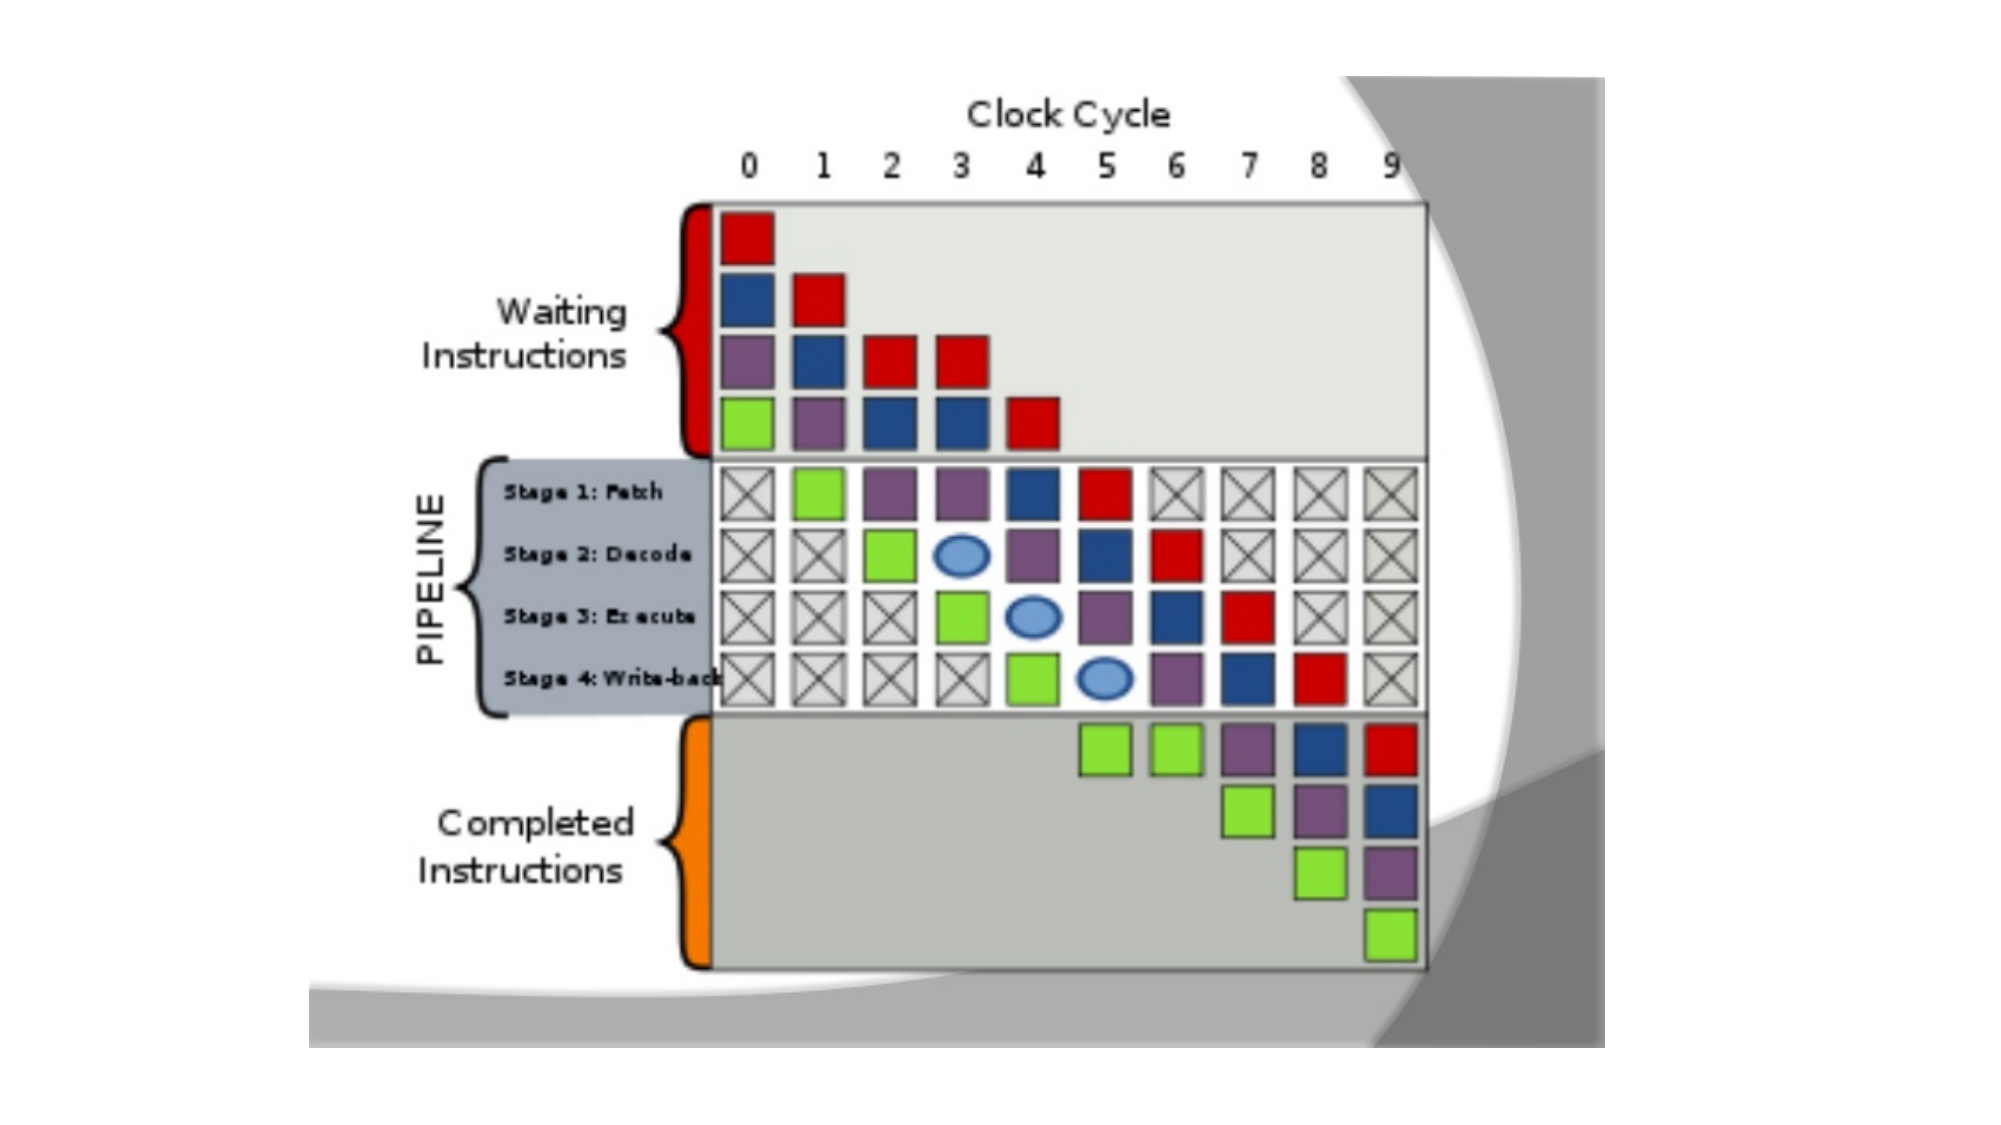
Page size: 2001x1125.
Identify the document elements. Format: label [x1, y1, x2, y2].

picture [309, 76, 1605, 1049]
